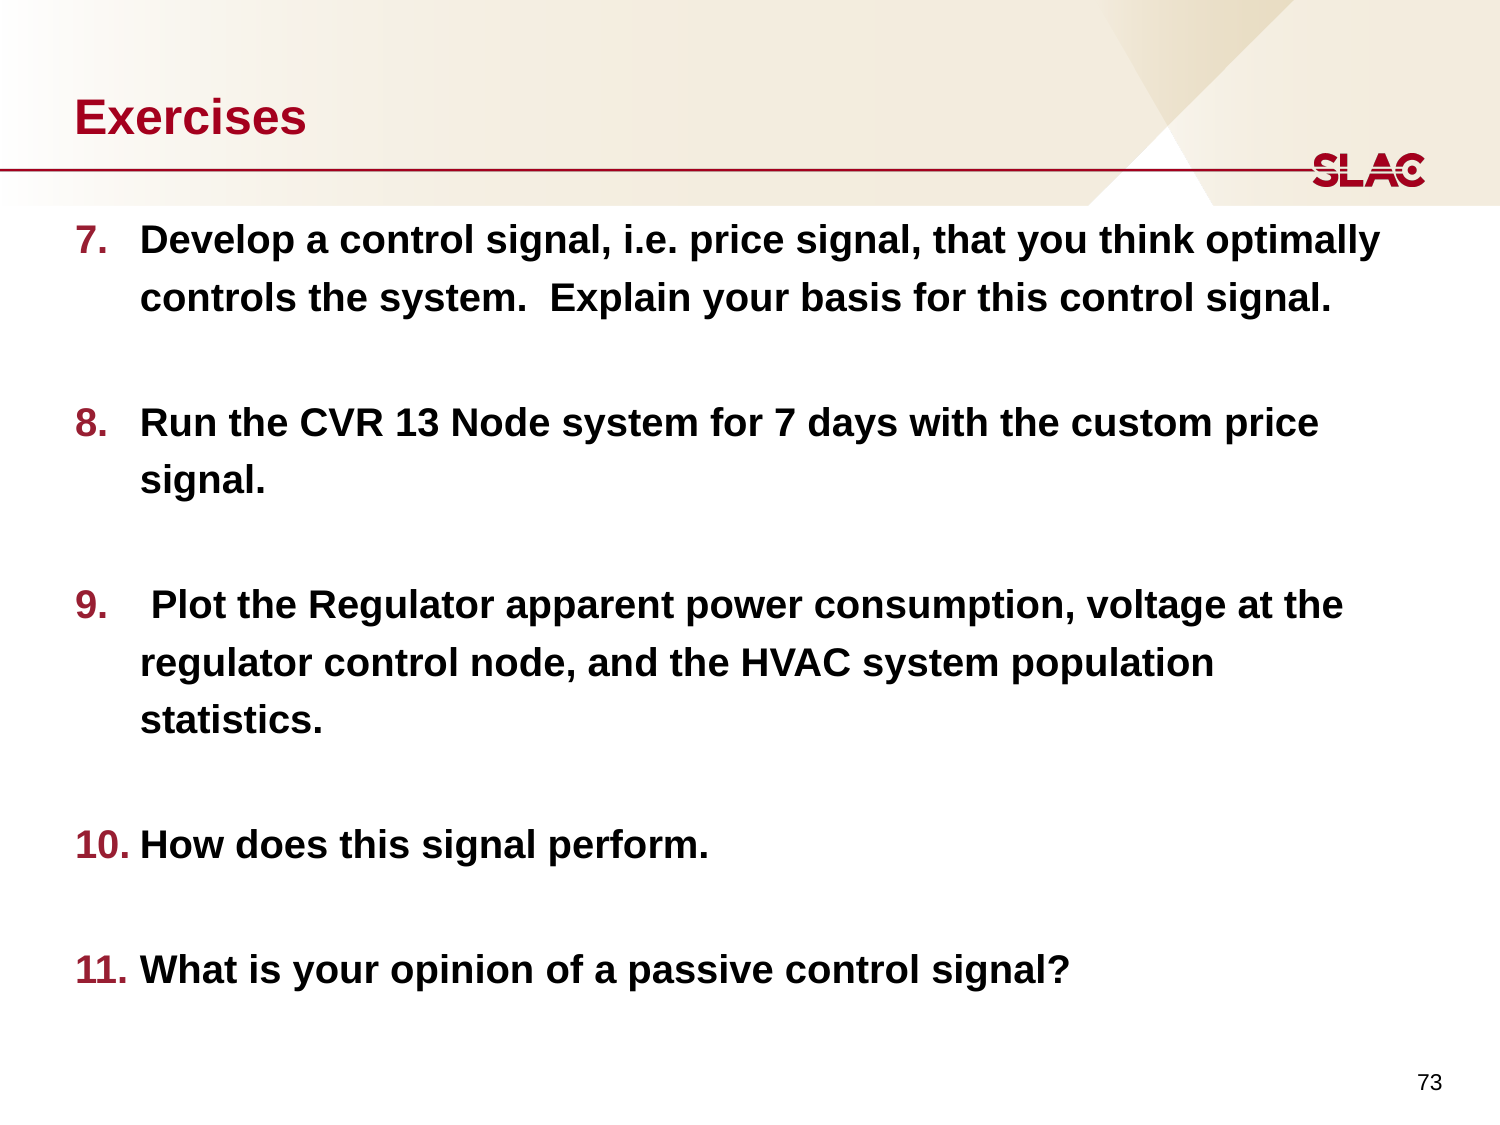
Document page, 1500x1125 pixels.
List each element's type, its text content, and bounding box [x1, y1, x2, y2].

slide_number 73 [1405, 1036, 1458, 1125]
picture [0, 0, 1500, 206]
title Exercises [74, 21, 1404, 145]
list Develop a control signal, i.e. price signal, that you think optimally controls the system. Explain your basis for this control signal. Run the CVR 13 Node system for 7 days with the custom price signal. Plot the Regulator apparent power consumption, voltage at the regulator control node, and the HVAC system population statistics. How does this signal perform. What is your opinion of a passive control signal? [75, 203, 1406, 1035]
